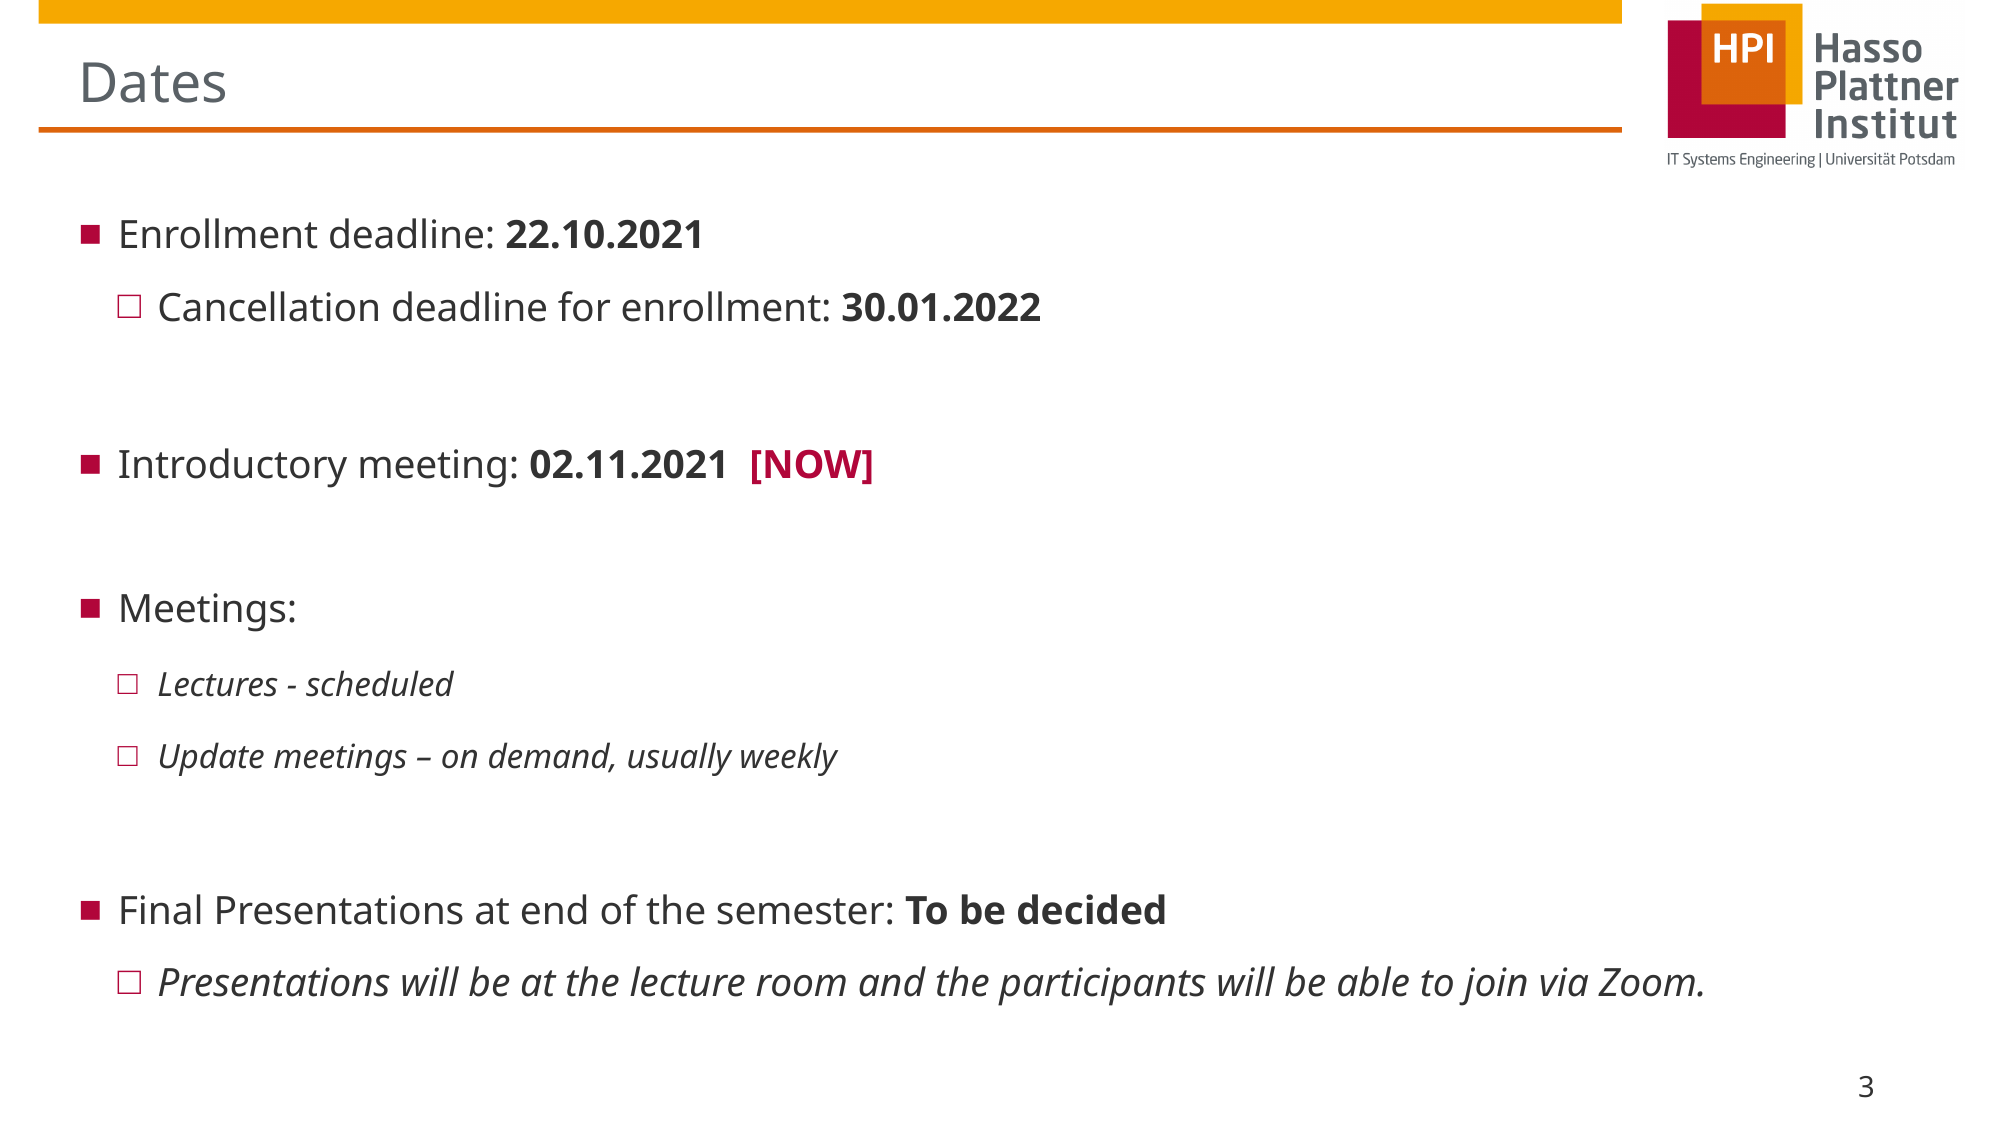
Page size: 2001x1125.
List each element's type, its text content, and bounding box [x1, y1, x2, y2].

picture [1664, 0, 1965, 170]
slide_number 3 [1840, 1070, 1961, 1109]
list Enrollment deadline: 22.10.2021 Cancellation deadline for enrollment: 30.01.2022 Introductory meeting: 02.11.2021 [NOW] Meetings: Lectures - scheduled Update meetings – on demand, usually weekly Final Presentations at end of the semester: To be decided Presentations will be at the lecture room and the participants will be able to join via Zoom. [78, 201, 1961, 988]
title Dates [78, 23, 1583, 115]
